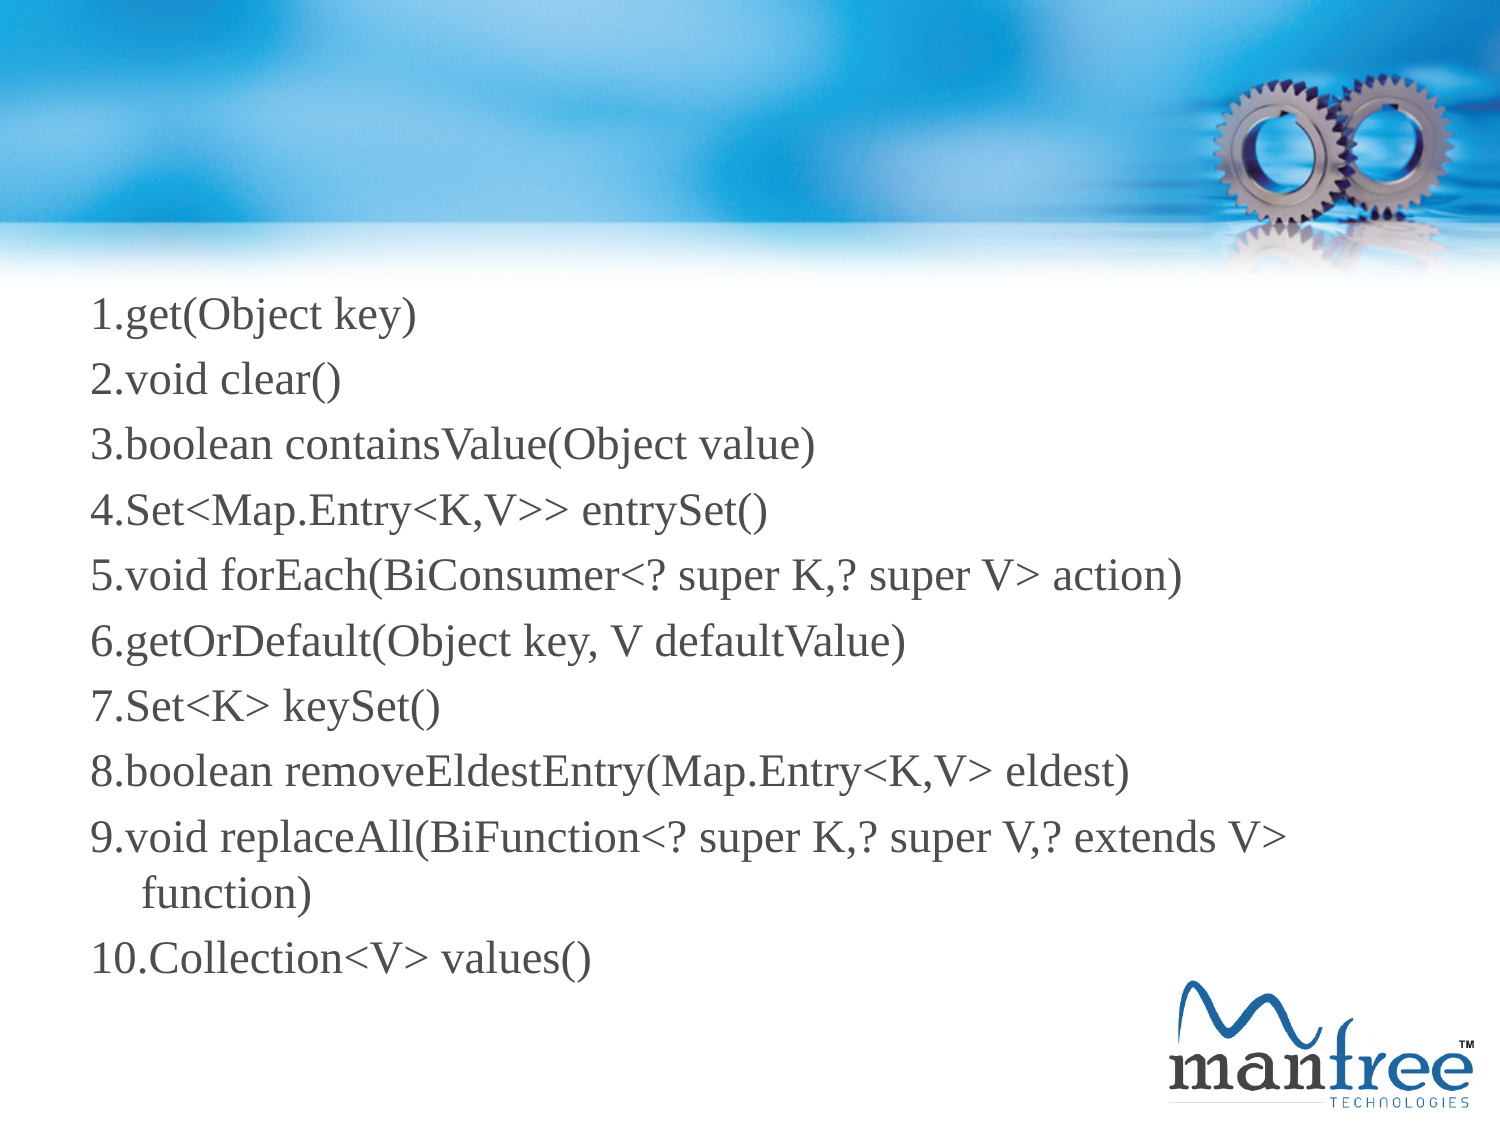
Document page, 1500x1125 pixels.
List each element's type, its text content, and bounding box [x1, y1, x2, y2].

list 1.get(Object key) 2.void clear() 3.boolean containsValue(Object value) 4.Set<Map.Entry<K,V>> entrySet() 5.void forEach(BiConsumer<? super K,? super V> action) 6.getOrDefault(Object key, V defaultValue) 7.Set<K> keySet() 8.boolean removeEldestEntry(Map.Entry<K,V> eldest) 9.void replaceAll(BiFunction<? super K,? super V,? extends V> function) 10.Collection<V> values() [74, 274, 1426, 1051]
picture [0, 0, 1500, 1125]
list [1162, 974, 1479, 1114]
